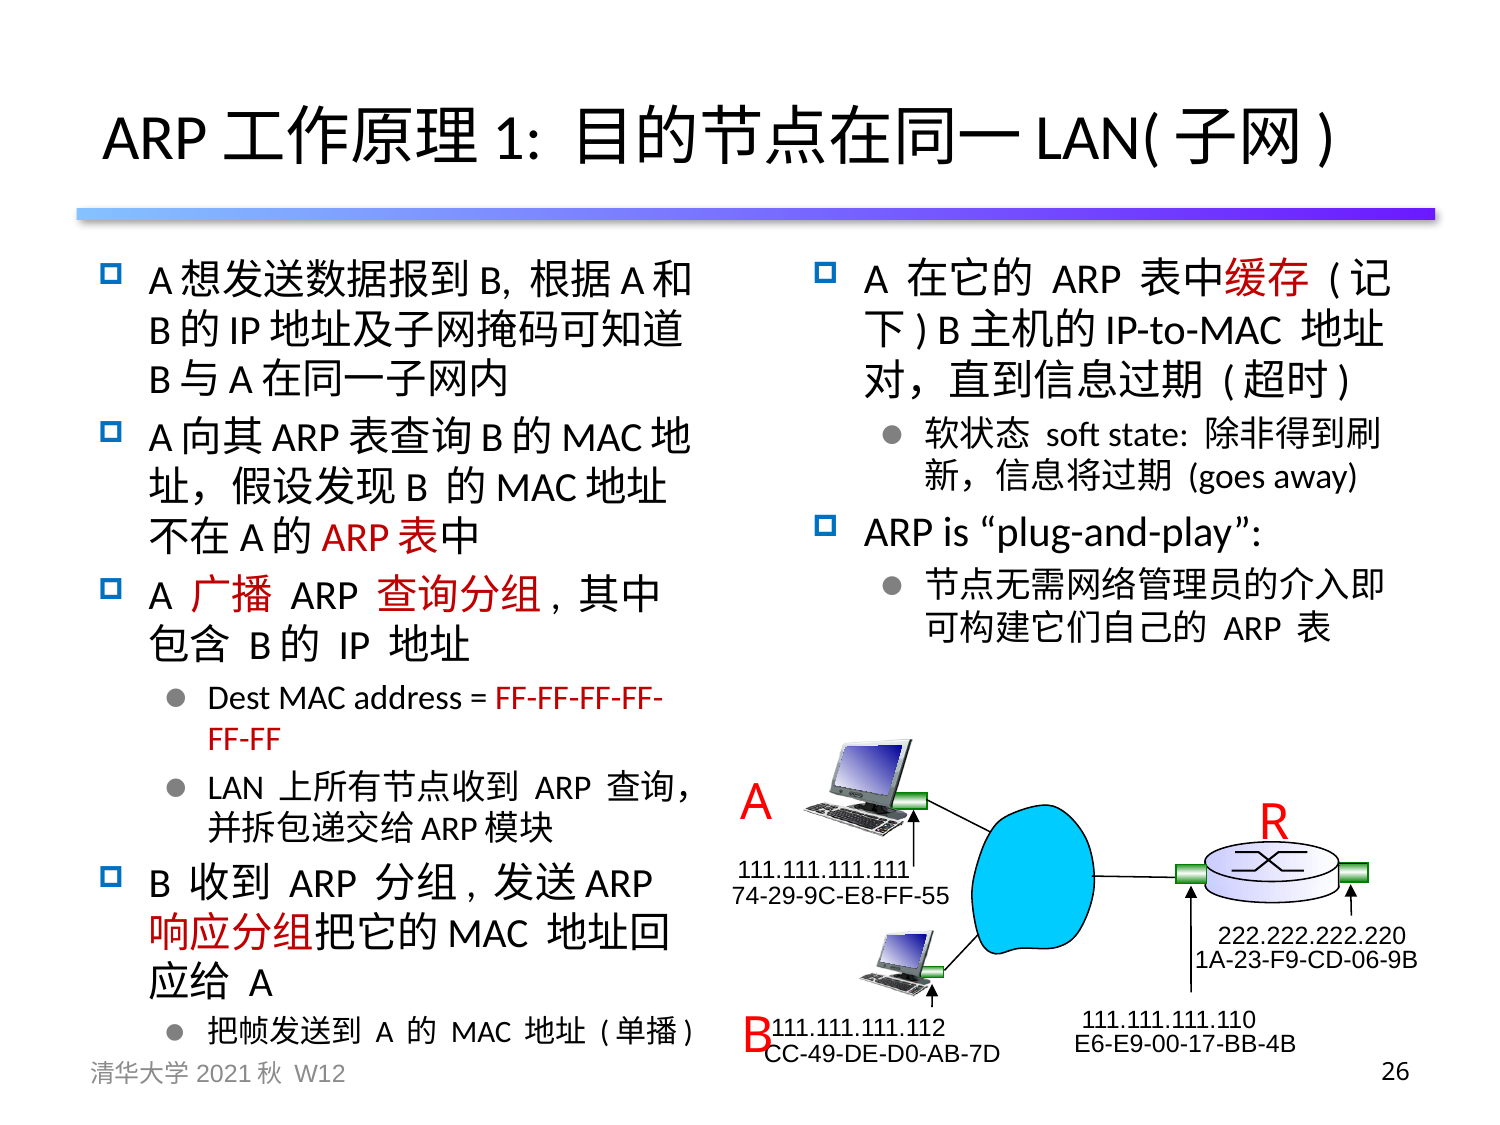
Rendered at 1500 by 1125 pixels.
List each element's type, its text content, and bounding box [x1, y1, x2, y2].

text_box [243, 209, 247, 220]
slide_number 26 [1074, 1075, 1425, 1103]
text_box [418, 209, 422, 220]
list A 在它的 ARP 表中缓存 (记下) B主机的IP-to-MAC 地址对，直到信息过期 (超时) 软状态 soft state: 除非得到刷新，信息将过期 (goes away) ARP is “plug-and-play”: 节点无需网络管理员的介入即可构建它们自己的 ARP 表 [797, 243, 1413, 716]
list A想发送数据报到B, 根据A和B的IP地址及子网掩码可知道B与A在同一子网内 A向其ARP表查询B的MAC地址，假设发现B 的MAC地址不在A的ARP表中 A 广播 ARP 查询分组, 其中包含 B的 IP 地址 Dest MAC address = FF-FF-FF-FF-FF-FF LAN 上所有节点收到 ARP 查询，并拆包递交给ARP模块 B 收到 ARP 分组, 发送ARP响应分组把它的MAC 地址回应给 A 把帧发送到 A 的 MAC 地址 (单播) [83, 245, 715, 1083]
title ARP工作原理1: 目的节点在同一LAN(子网) [87, 58, 1388, 209]
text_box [726, 734, 1422, 1071]
slide_number 清华大学2021秋 W12 [75, 1042, 425, 1103]
